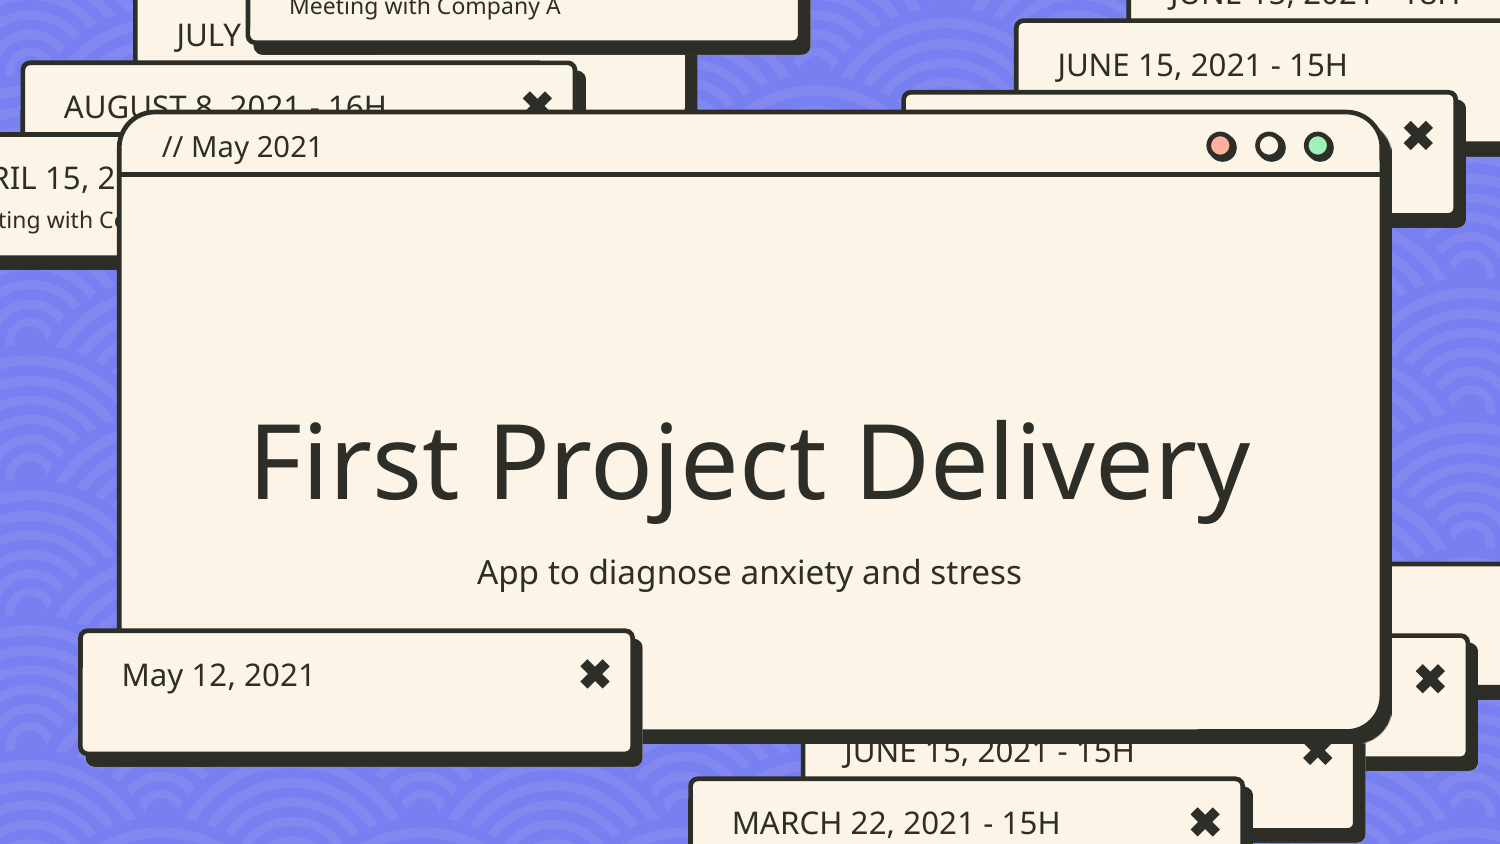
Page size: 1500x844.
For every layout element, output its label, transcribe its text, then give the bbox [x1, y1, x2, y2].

picture [698, 0, 1126, 109]
title First Project Delivery [161, 256, 1339, 536]
subtitle App to diagnose anxiety and stress [306, 531, 1194, 611]
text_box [80, 630, 633, 755]
picture [0, 270, 800, 844]
picture [1392, 157, 1500, 561]
picture [0, 0, 133, 132]
picture [1253, 700, 1500, 844]
text_box // May 2021 [146, 118, 741, 173]
